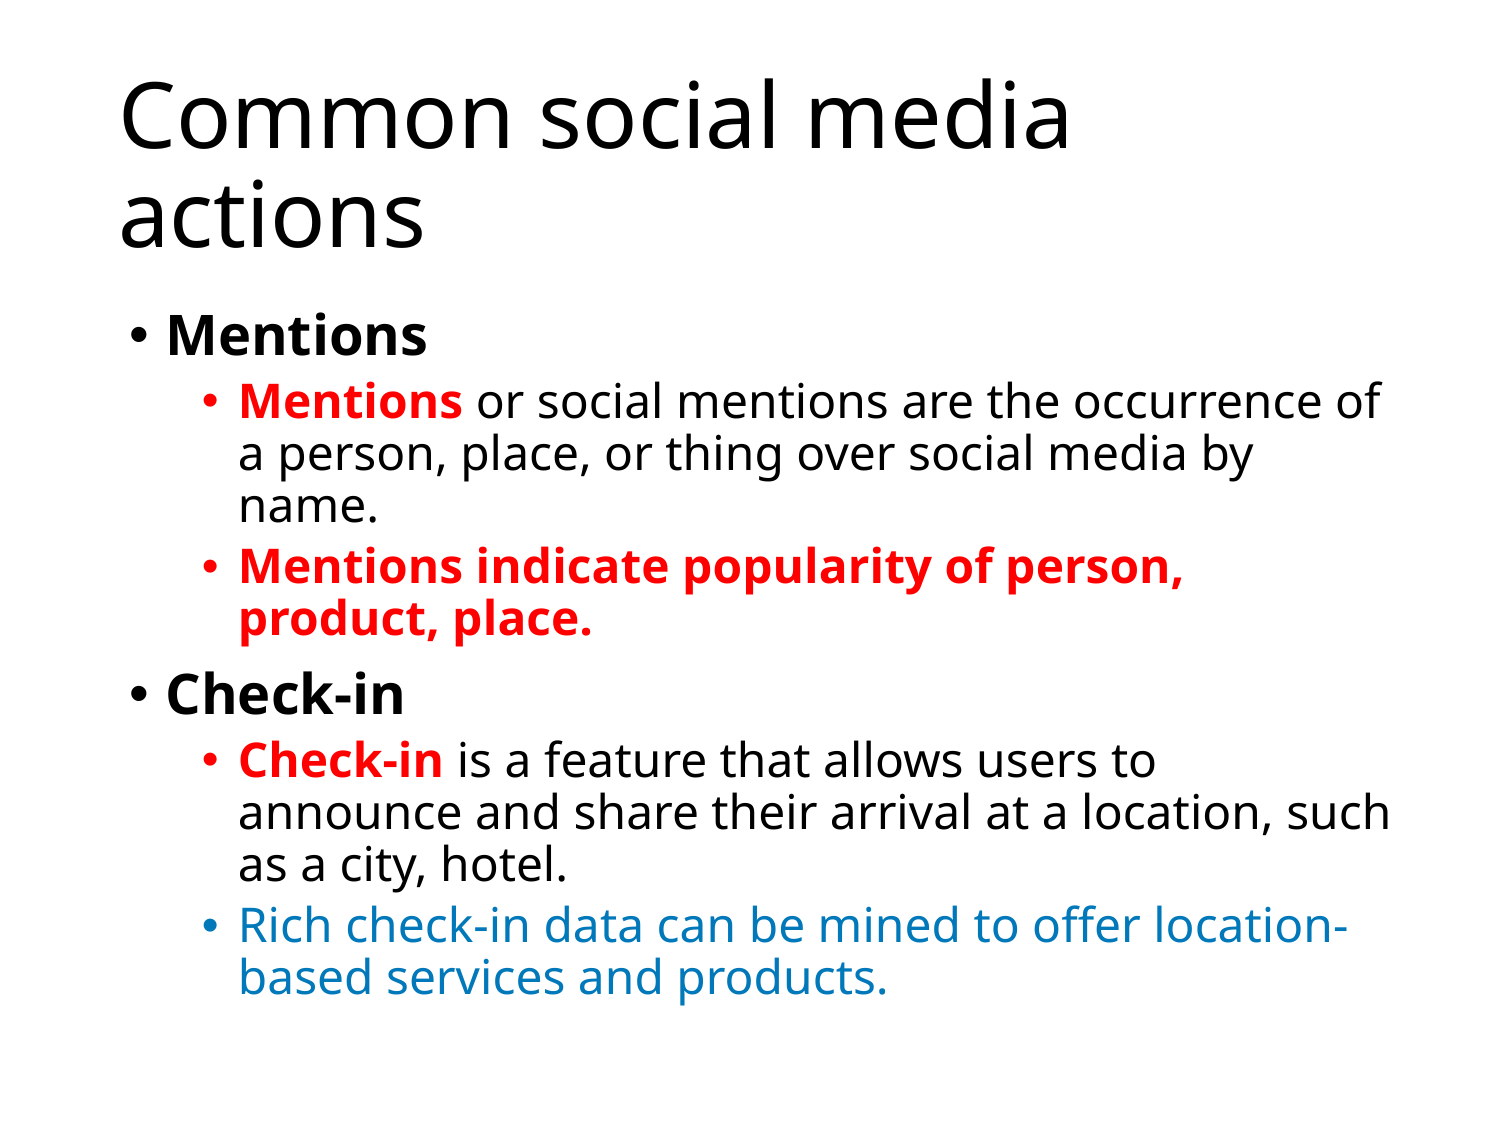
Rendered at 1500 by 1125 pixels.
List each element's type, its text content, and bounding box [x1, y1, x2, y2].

list Mentions Mentions or social mentions are the occurrence of a person, place, or thing over social media by name. Mentions indicate popularity of person, product, place. Check-in Check-in is a feature that allows users to announce and share their arrival at a location, such as a city, hotel. Rich check-in data can be mined to offer location-based services and products. [114, 299, 1409, 1014]
title Common social media actions [103, 59, 1397, 278]
